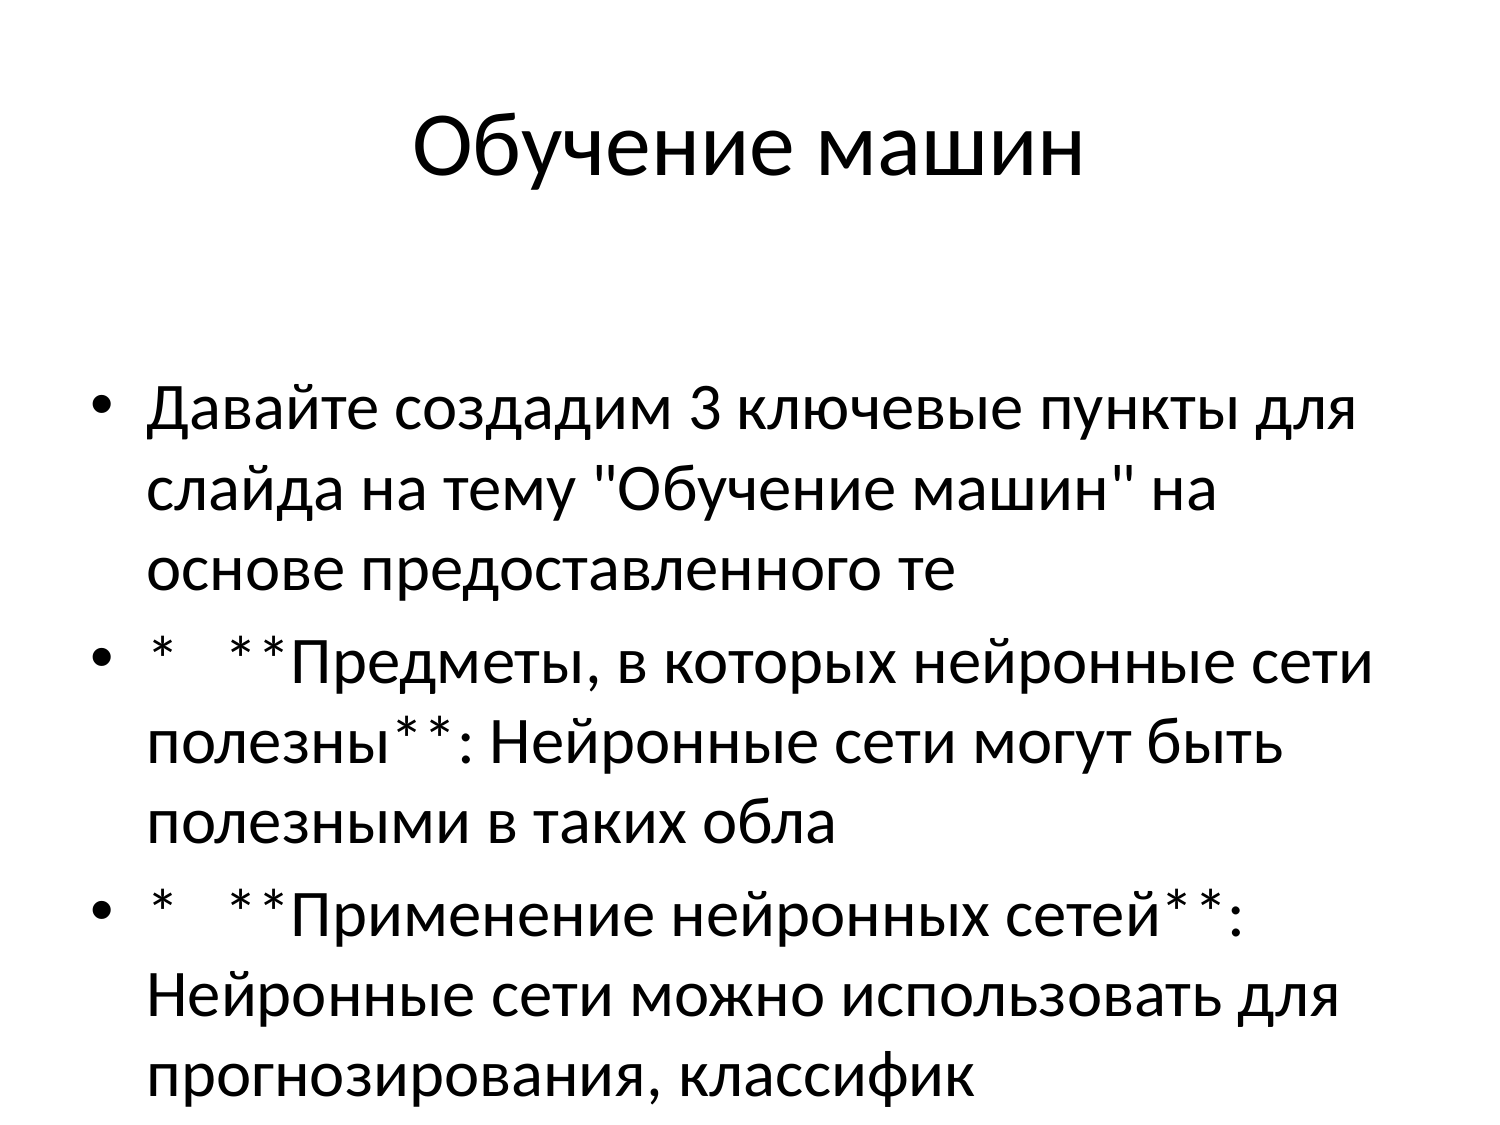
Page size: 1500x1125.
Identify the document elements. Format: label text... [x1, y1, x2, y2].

title Обучение машин [75, 45, 1425, 233]
list Давайте создадим 3 ключевые пункты для слайда на тему "Обучение машин" на основе предоставленного те * **Предметы, в которых нейронные сети полезны**: Нейронные сети могут быть полезными в таких обла * **Применение нейронных сетей**: Нейронные сети можно использовать для прогнозирования, классифик [75, 262, 1425, 1005]
